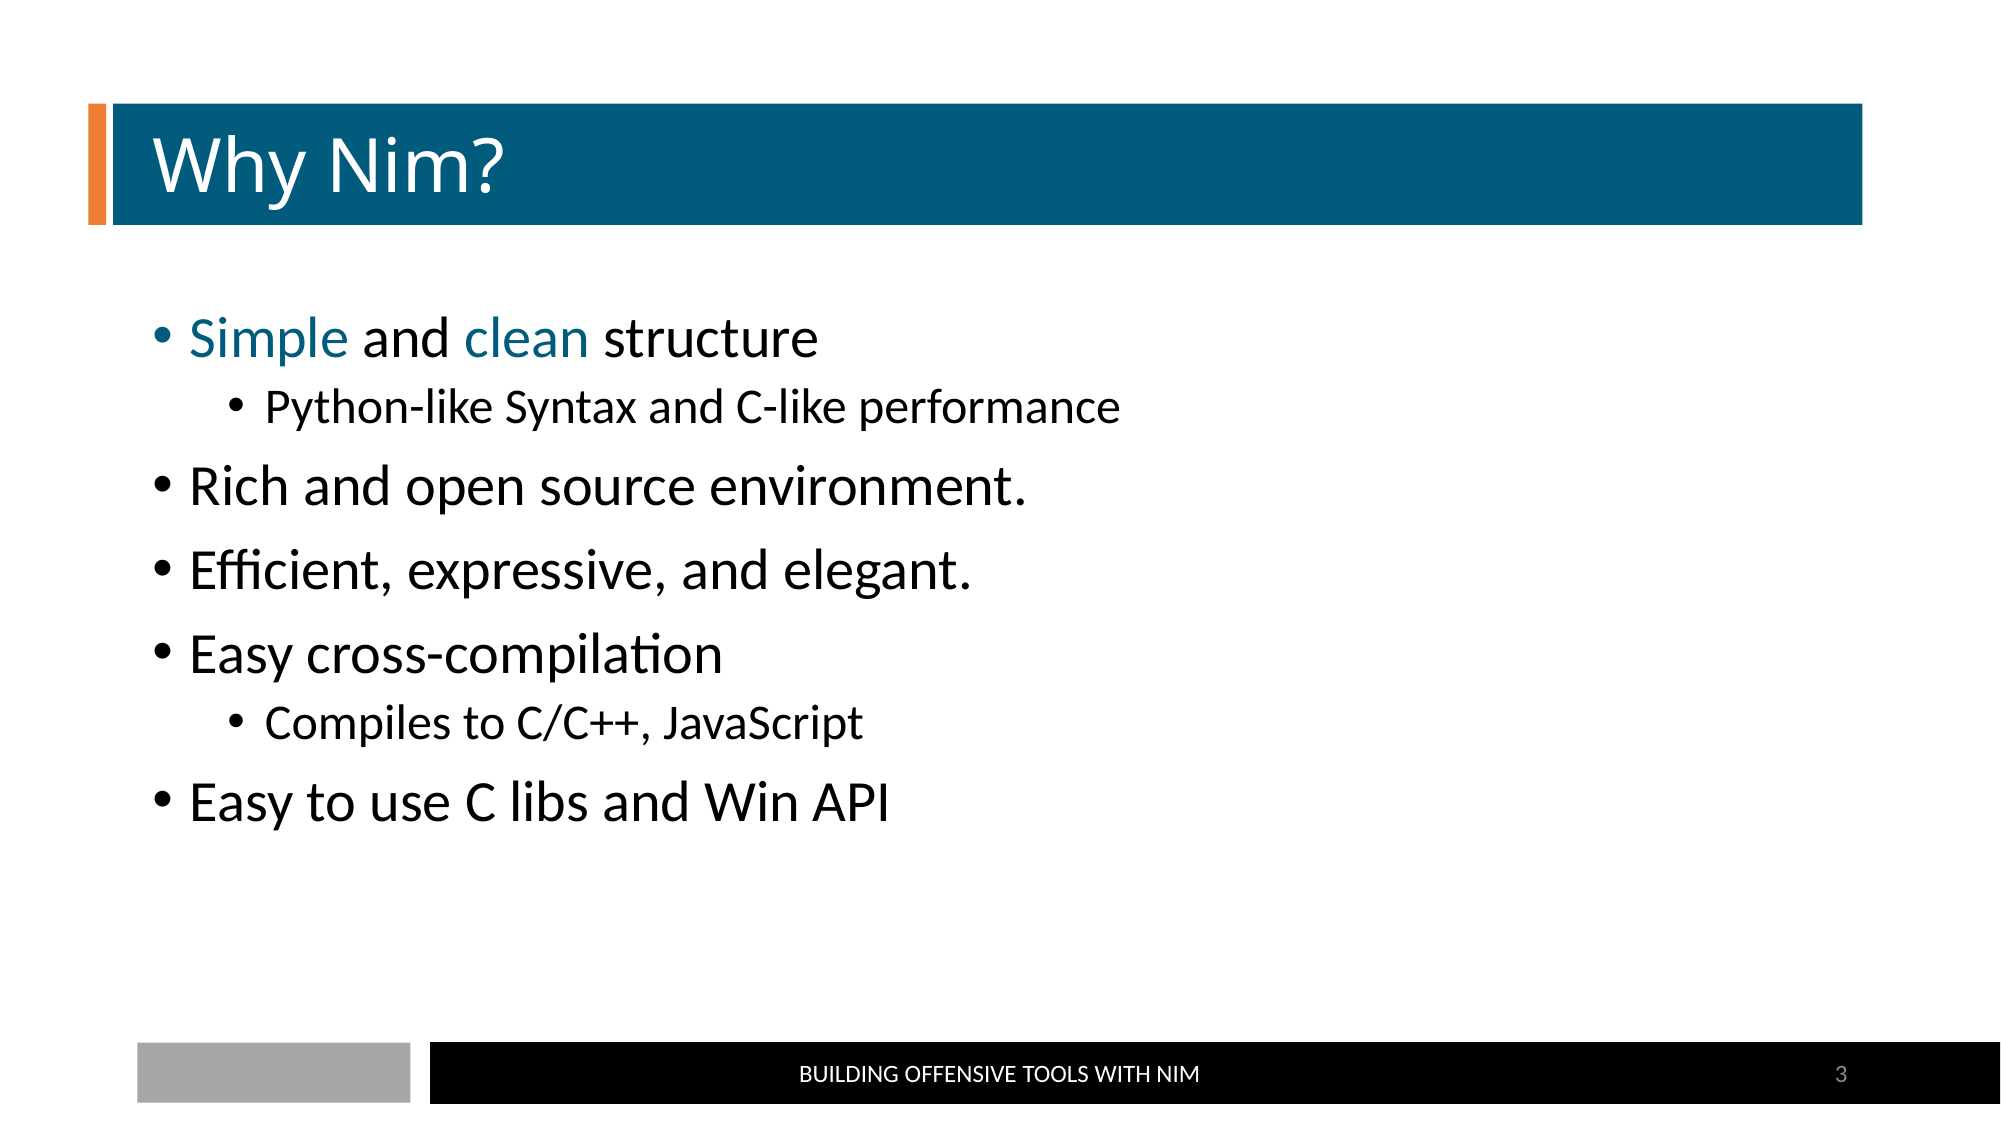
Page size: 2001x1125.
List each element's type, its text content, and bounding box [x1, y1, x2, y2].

title Why Nim? [137, 59, 1863, 278]
list Simple and clean structure Python-like Syntax and C-like performance Rich and open source environment. Efficient, expressive, and elegant. Easy cross-compilation Compiles to C/C++, JavaScript Easy to use C libs and Win API [137, 299, 1863, 1014]
footer BUILDING OFFENSIVE TOOLS WITH NIM [662, 1042, 1338, 1103]
slide_number 3 [1412, 1042, 1863, 1103]
